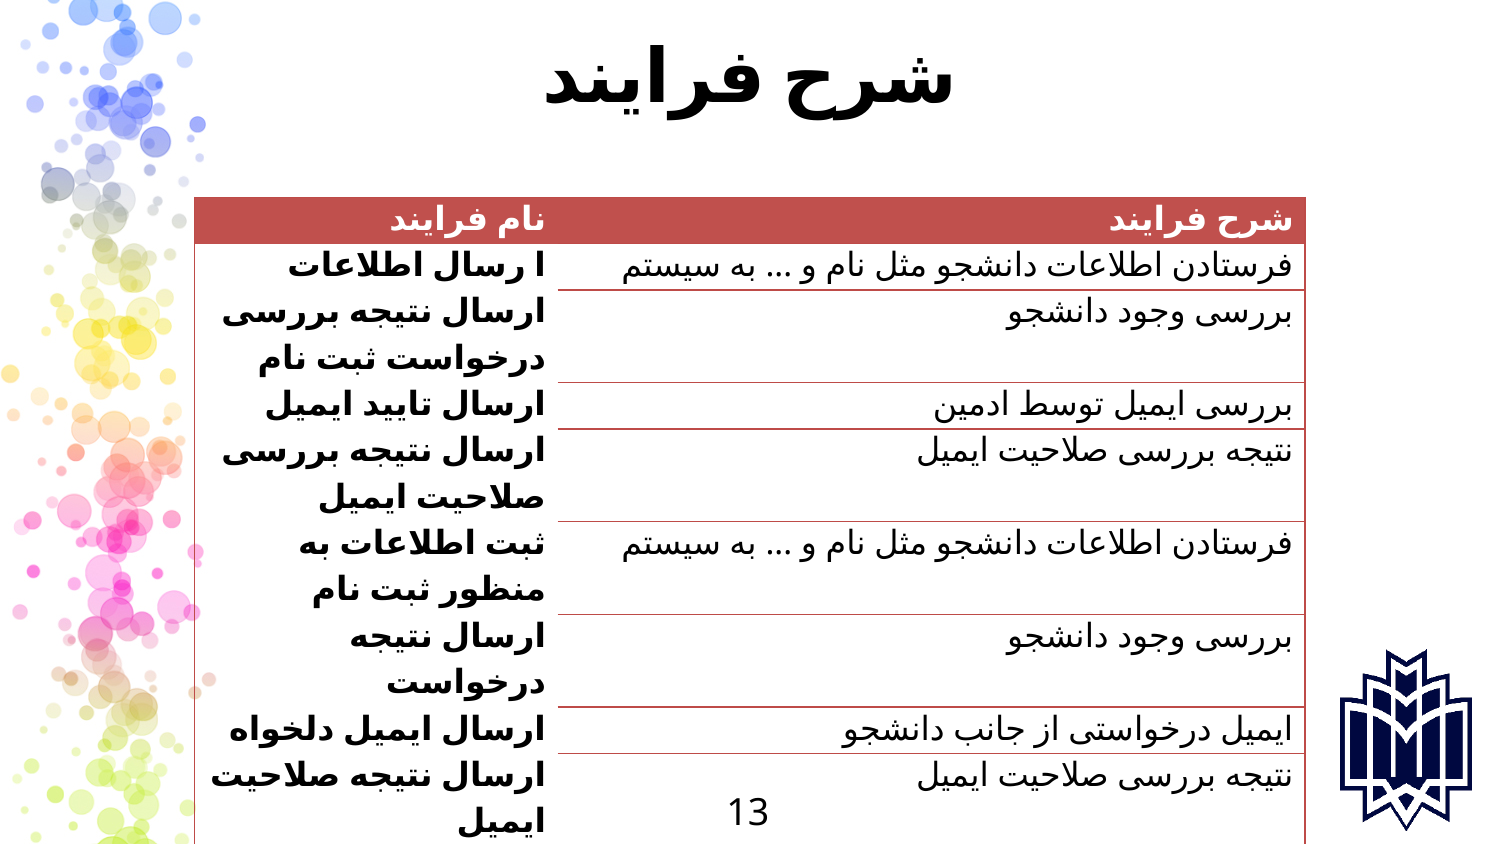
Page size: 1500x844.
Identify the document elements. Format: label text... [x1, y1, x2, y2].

table_cell ارسال نتیجه بررسی درخواست ثبت نام [195, 290, 558, 383]
table_header شرح فرایند [558, 198, 1304, 243]
table_cell بررسی وجود دانشجو [558, 615, 1304, 706]
table_cell فرستادن اطلاعات دانشجو مثل نام و ... به سیستم [558, 522, 1304, 614]
table_cell فرستادن اطلاعات دانشجو مثل نام و ... به سیستم [558, 244, 1304, 289]
table_cell ا رسال اطلاعات [195, 244, 558, 290]
table_cell ثبت اطلاعات به منظور ثبت نام [195, 522, 558, 614]
table_header نام فرایند [195, 198, 558, 244]
table_cell نتیجه بررسی صلاحیت ایمیل [558, 754, 1304, 844]
table_cell ایمیل درخواستی از جانب دانشجو [558, 708, 1304, 753]
table_cell ارسال نتیجه بررسی صلاحیت ایمیل [195, 429, 558, 522]
table_cell نتیجه بررسی صلاحیت ایمیل [558, 430, 1304, 521]
table_cell ارسال تایید ایمیل [195, 383, 558, 429]
table_cell بررسی ایمیل توسط ادمین [558, 383, 1304, 428]
table_cell ارسال نتیجه درخواست [195, 614, 558, 707]
table_cell بررسی وجود دانشجو [558, 291, 1304, 382]
table_cell ارسال نتیجه صلاحیت ایمیل [195, 753, 558, 844]
picture [0, 146, 1500, 844]
title شرح فرایند [0, 0, 1500, 146]
table_cell ارسال ایمیل دلخواه [195, 707, 558, 753]
